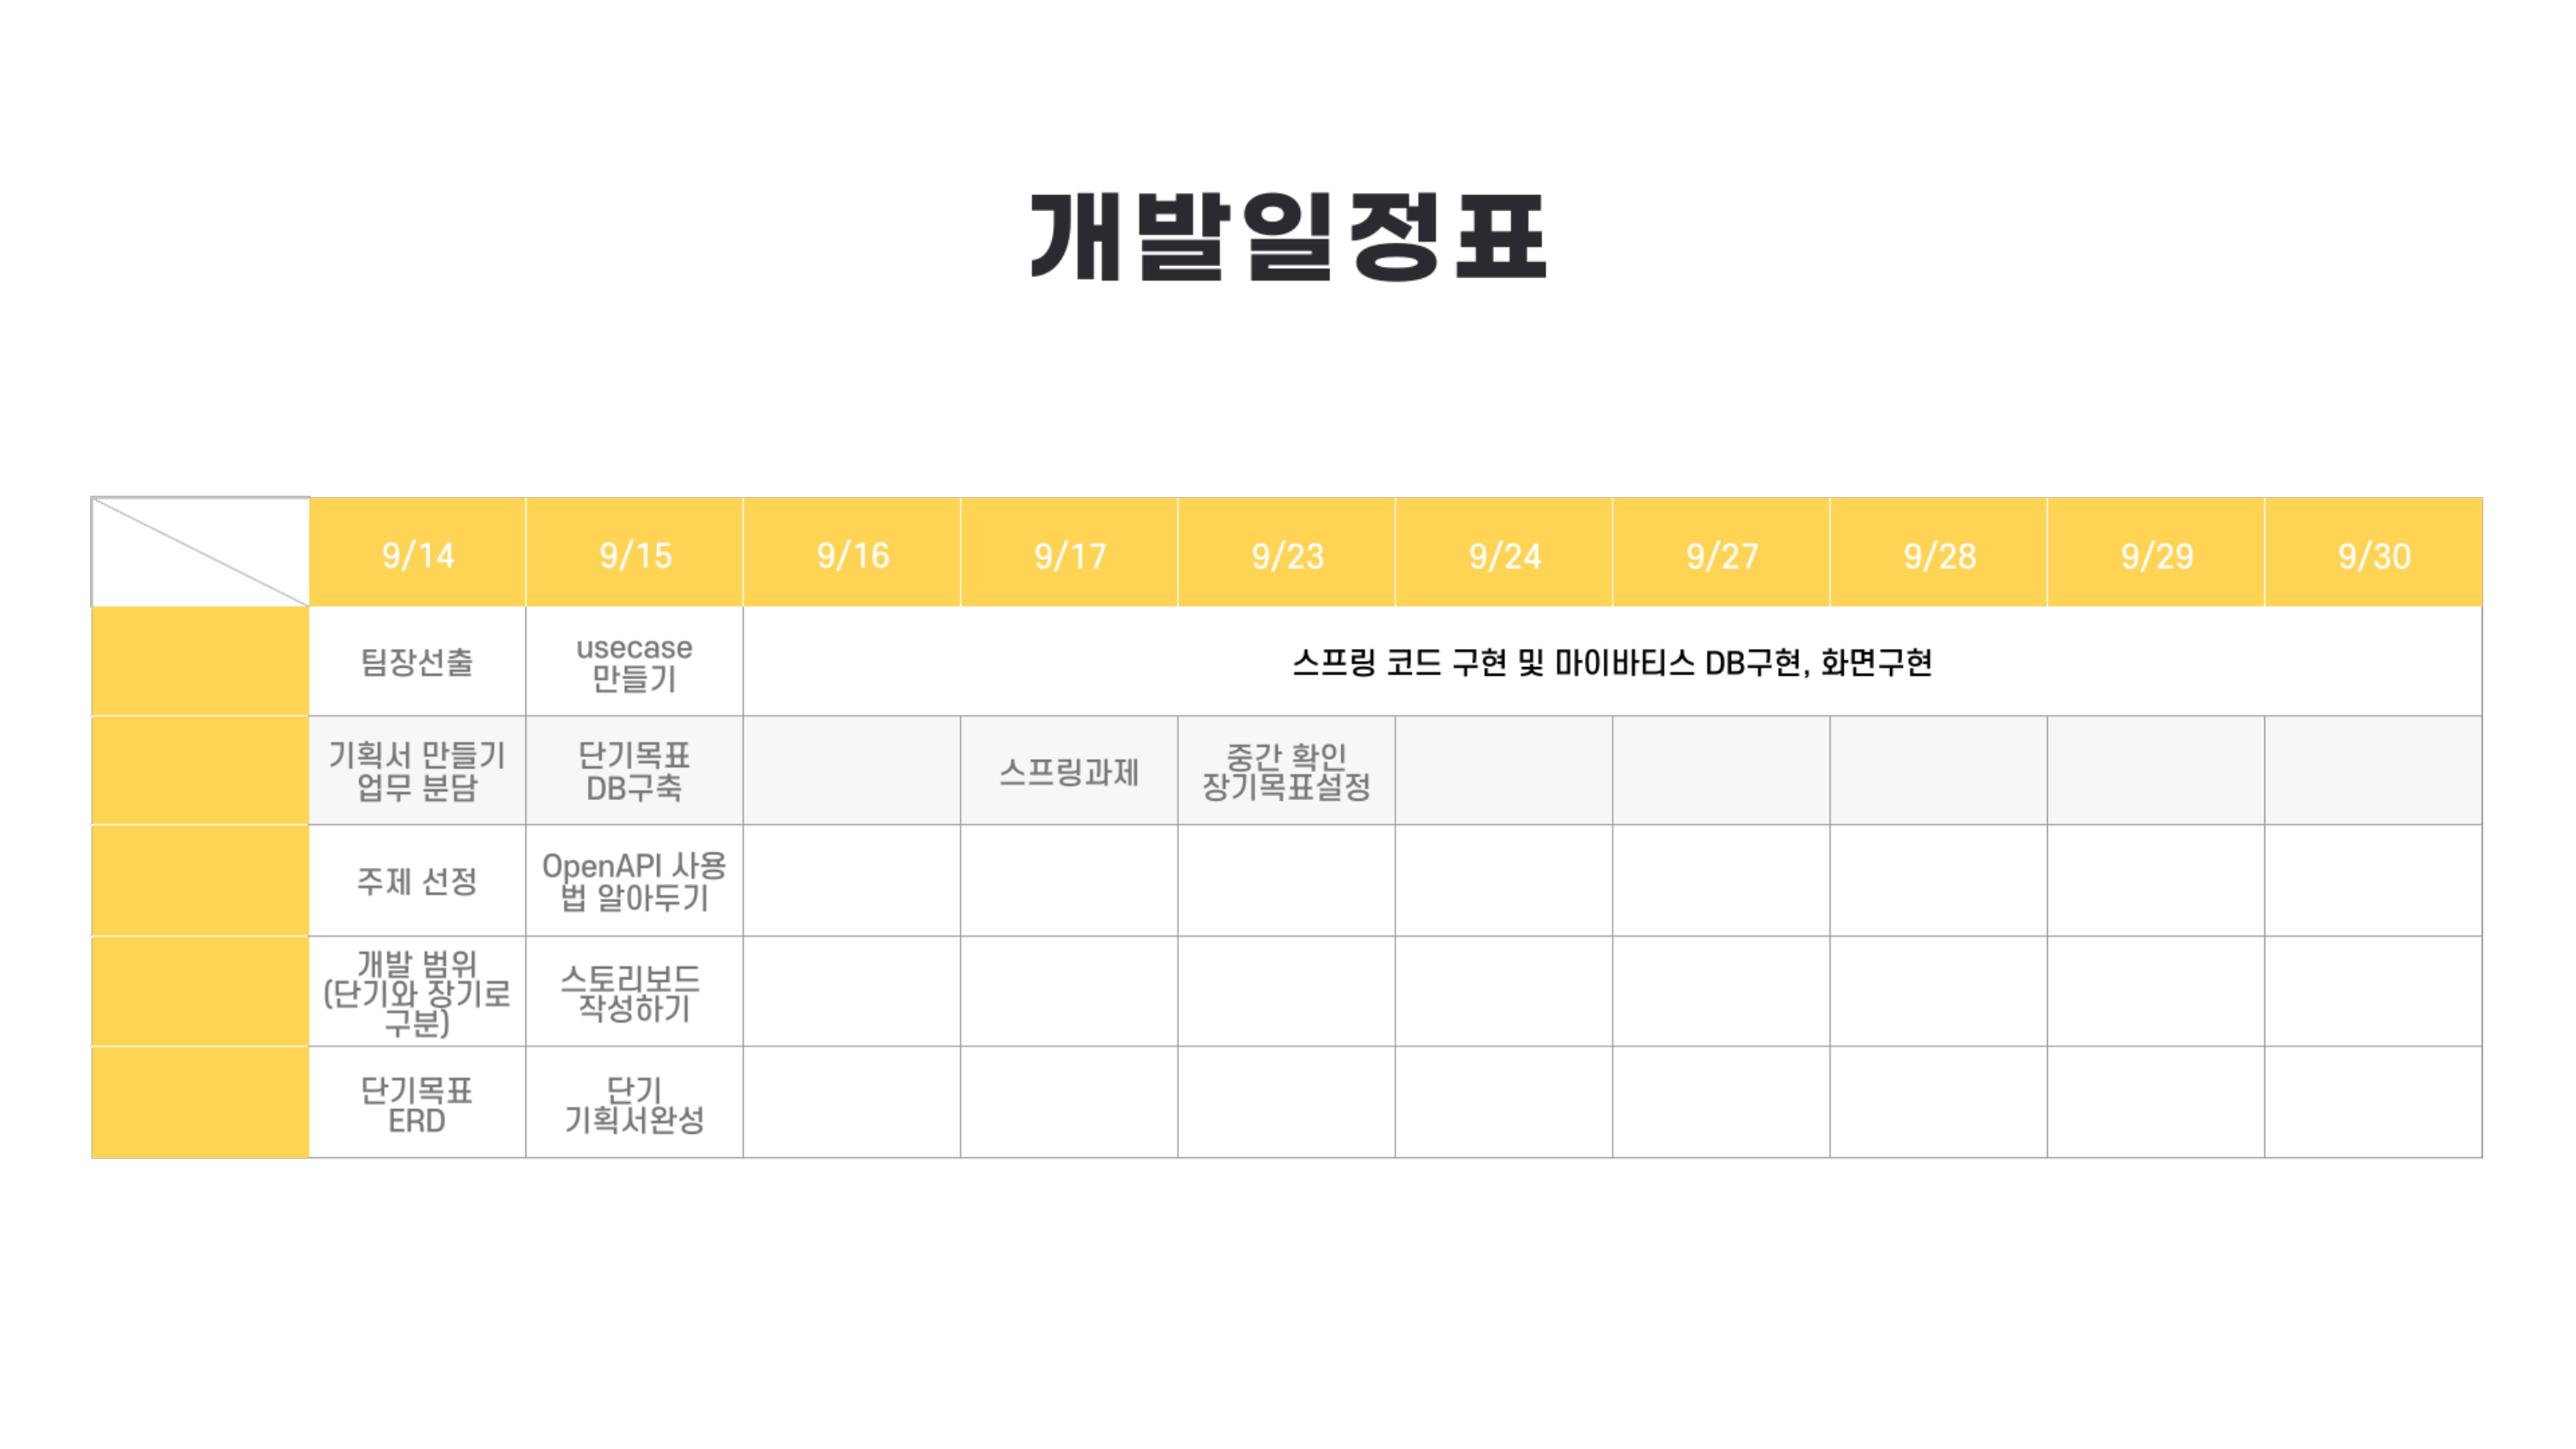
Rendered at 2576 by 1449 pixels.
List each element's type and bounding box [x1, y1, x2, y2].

picture [0, 159, 2576, 1449]
